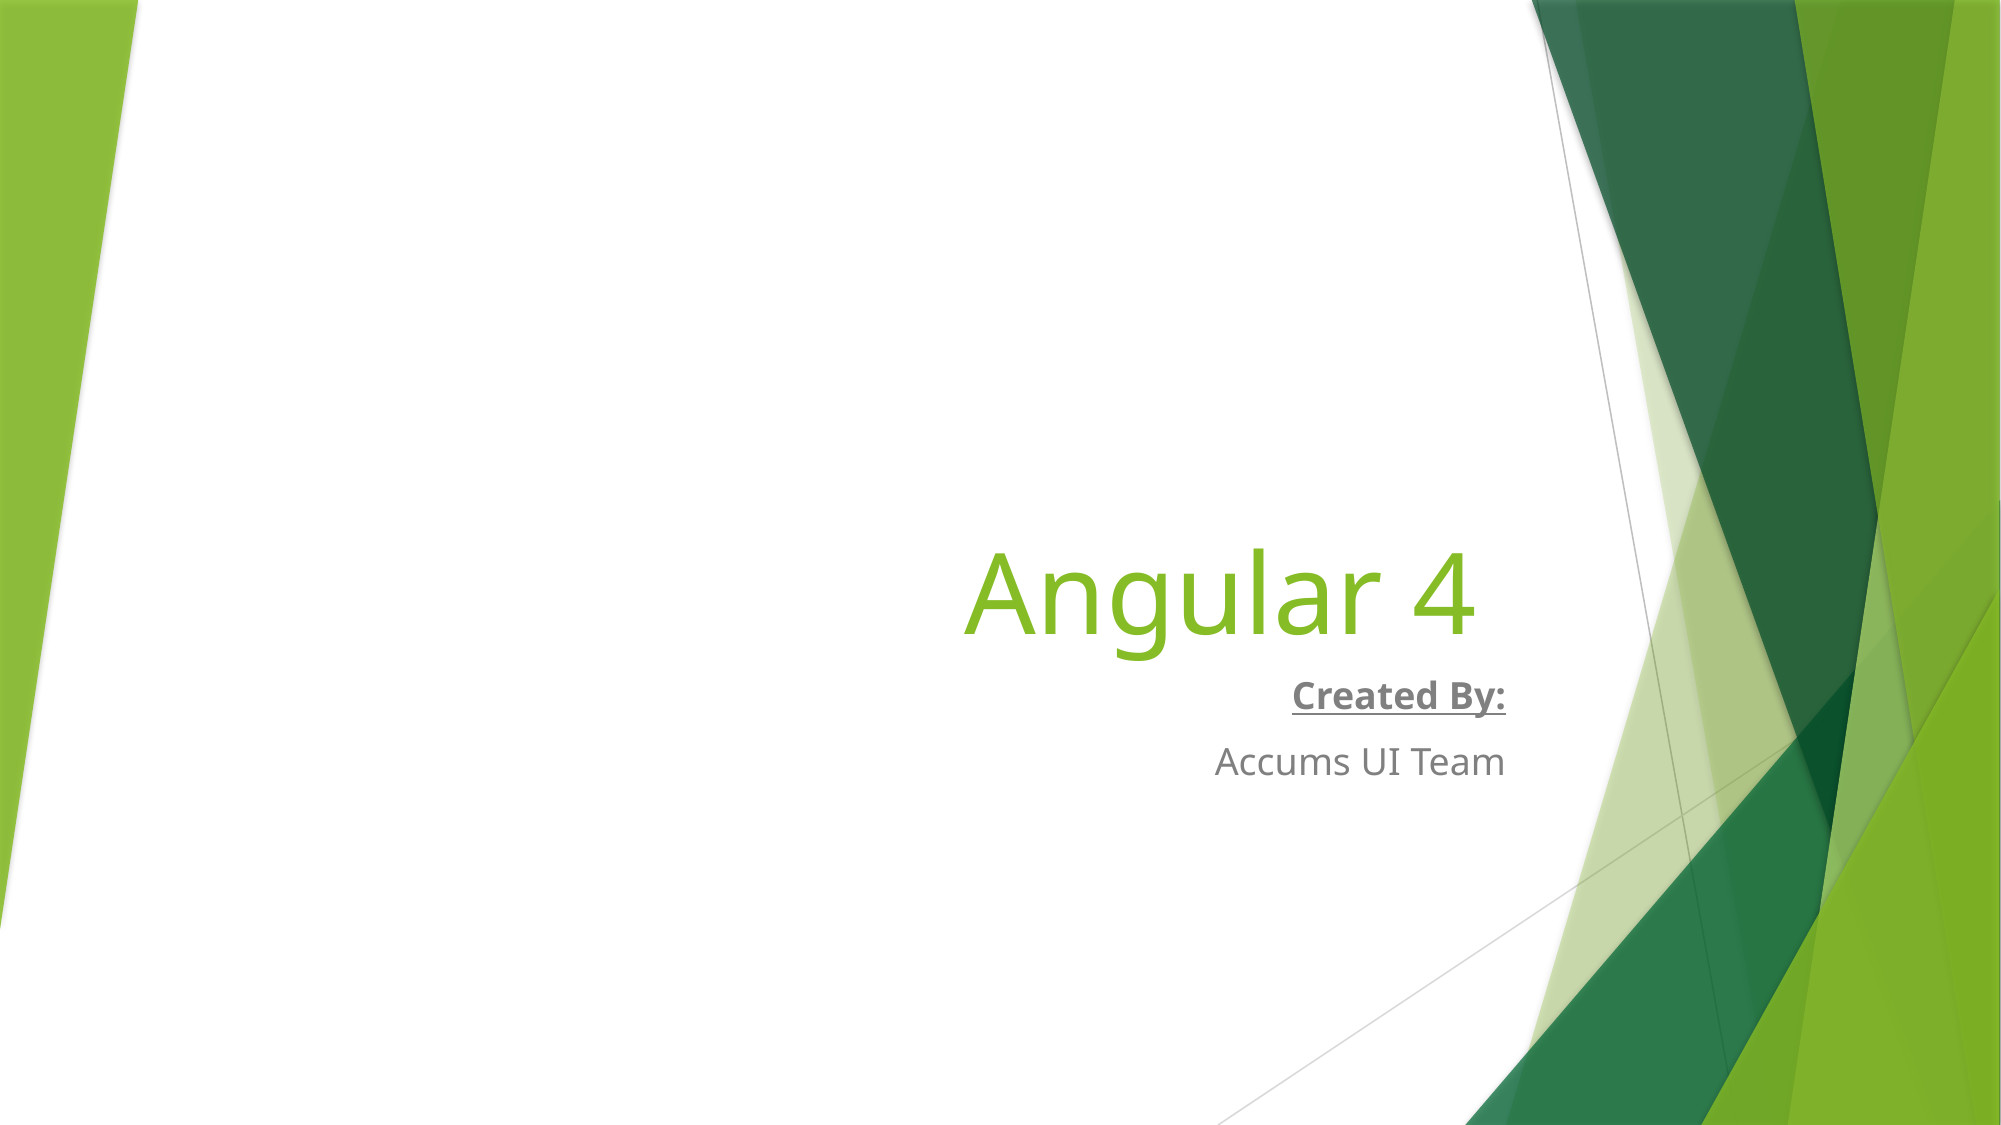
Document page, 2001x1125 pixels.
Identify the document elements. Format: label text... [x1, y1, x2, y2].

title Angular 4 [247, 394, 1522, 664]
subtitle Created By: Accums UI Team [247, 664, 1522, 845]
